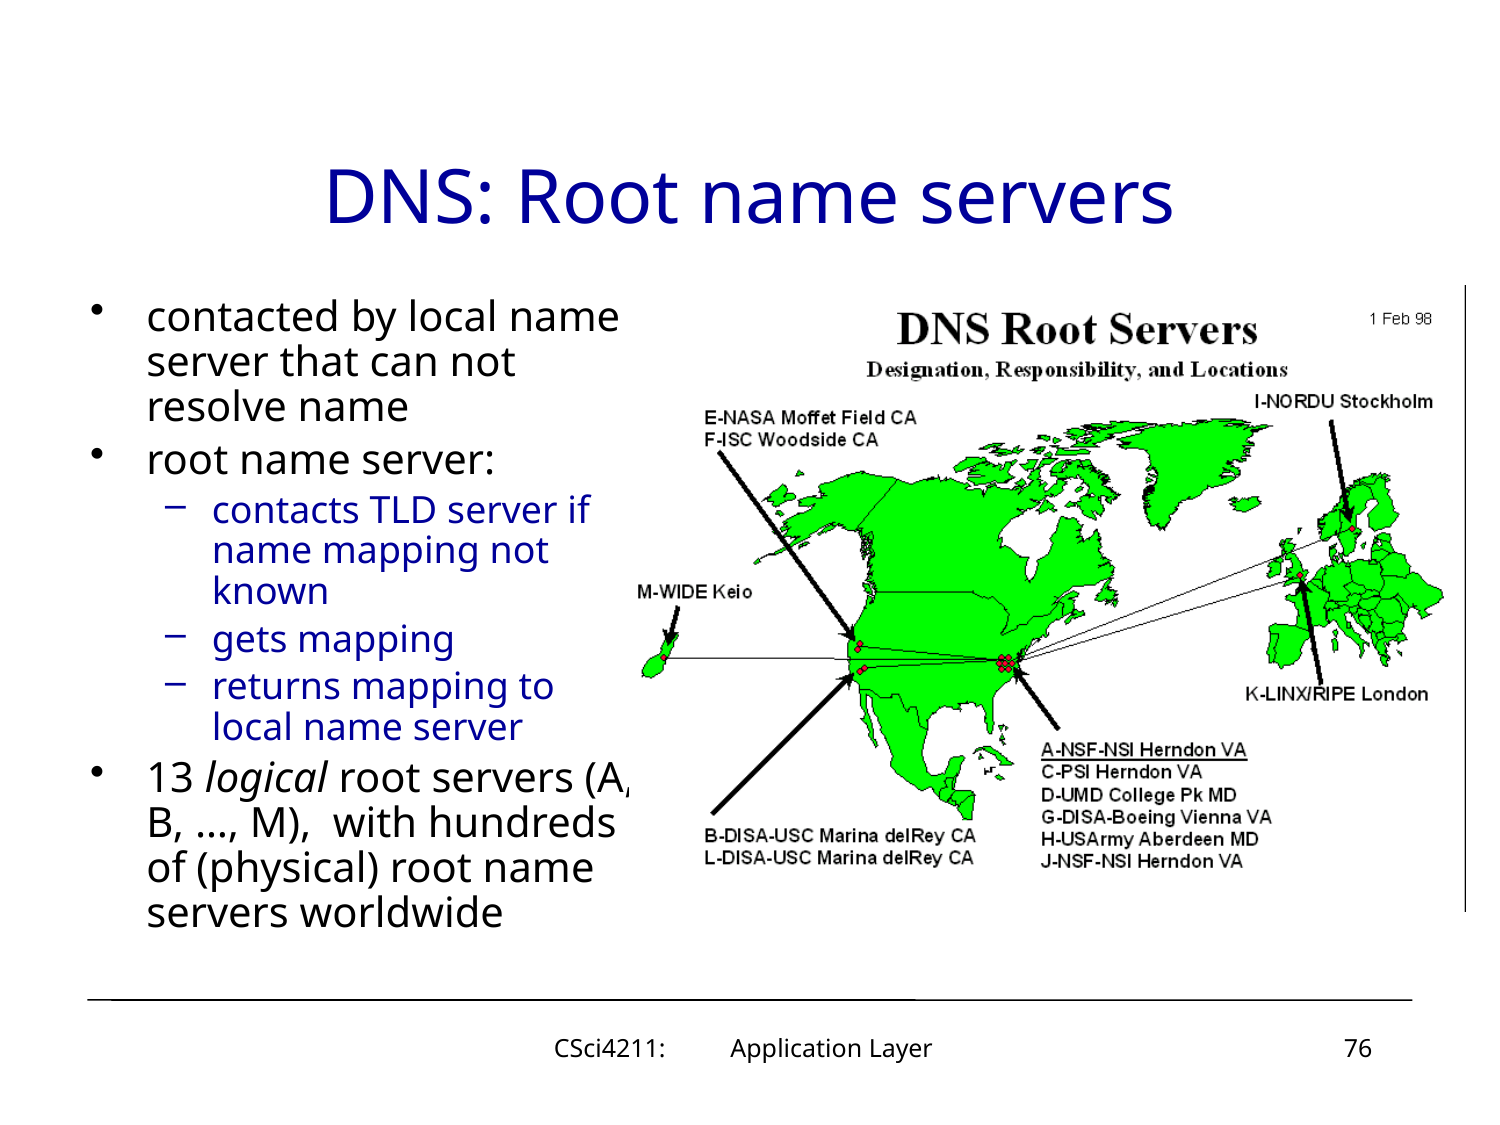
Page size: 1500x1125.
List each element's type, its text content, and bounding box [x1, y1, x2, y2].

picture [629, 285, 1466, 913]
footer CSci4211: Application Layer [500, 1025, 988, 1100]
list contacted by local name server that can not resolve name root name server: contacts TLD server if name mapping not known gets mapping returns mapping to local name server 13 logical root servers (A, B, …, M), with hundreds of (physical) root name servers worldwide [75, 287, 655, 963]
slide_number 76 [1074, 1025, 1388, 1100]
title DNS: Root name servers [112, 99, 1388, 287]
